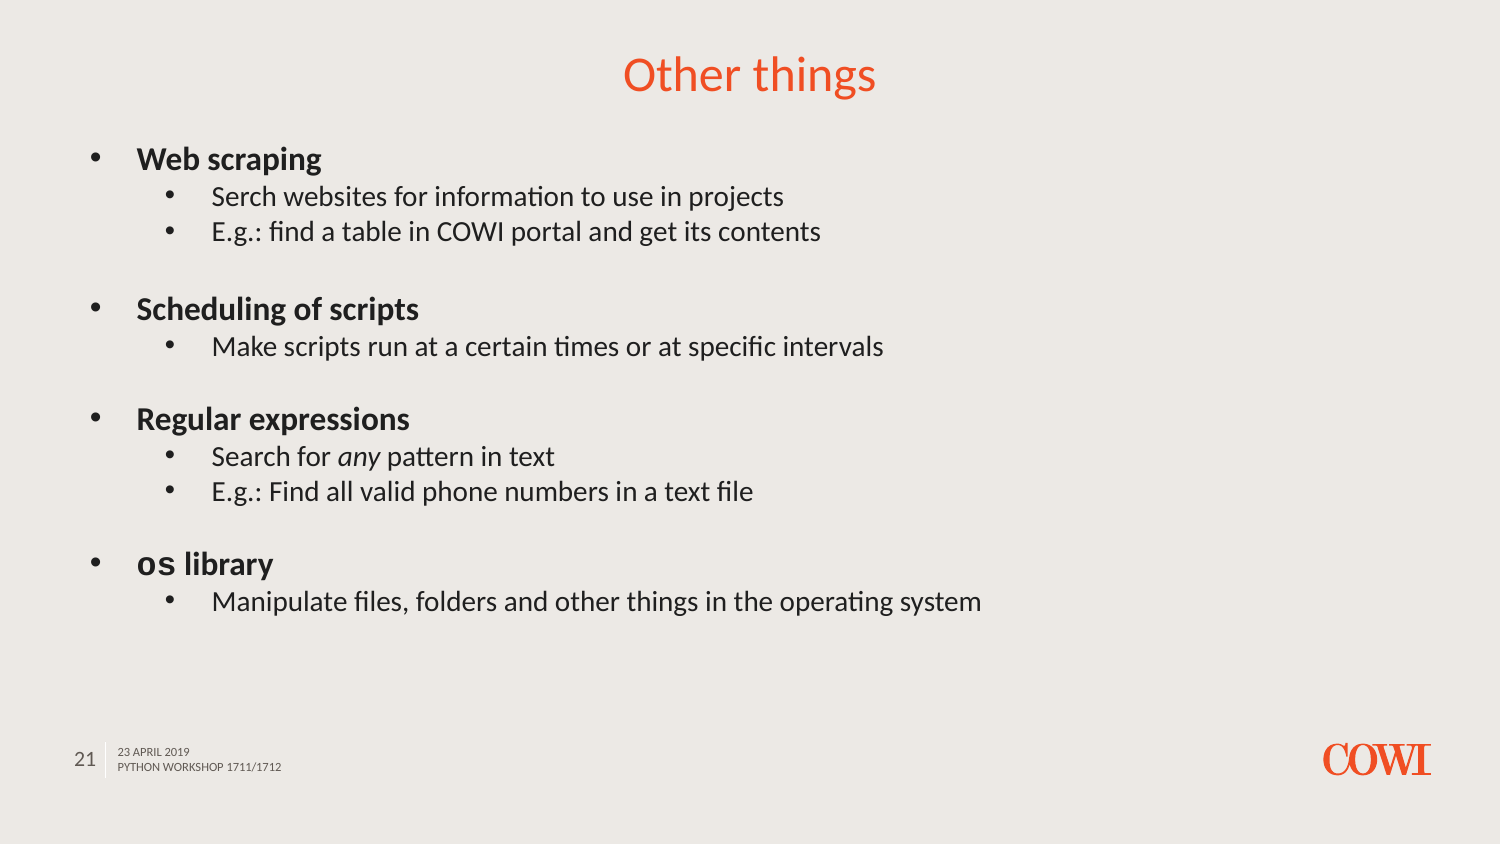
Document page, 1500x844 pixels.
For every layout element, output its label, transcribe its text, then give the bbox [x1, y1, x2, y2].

slide_number 21 [29, 733, 97, 796]
text_box Web scraping Serch websites for information to use in projects E.g.: find a table in COWI portal and get its contents Scheduling of scripts Make scripts run at a certain times or at specific intervals Regular expressions Search for any pattern in text E.g.: Find all valid phone numbers in a text file os library Manipulate files, folders and other things in the operating system [75, 100, 1395, 774]
title Other things [71, 47, 1429, 120]
